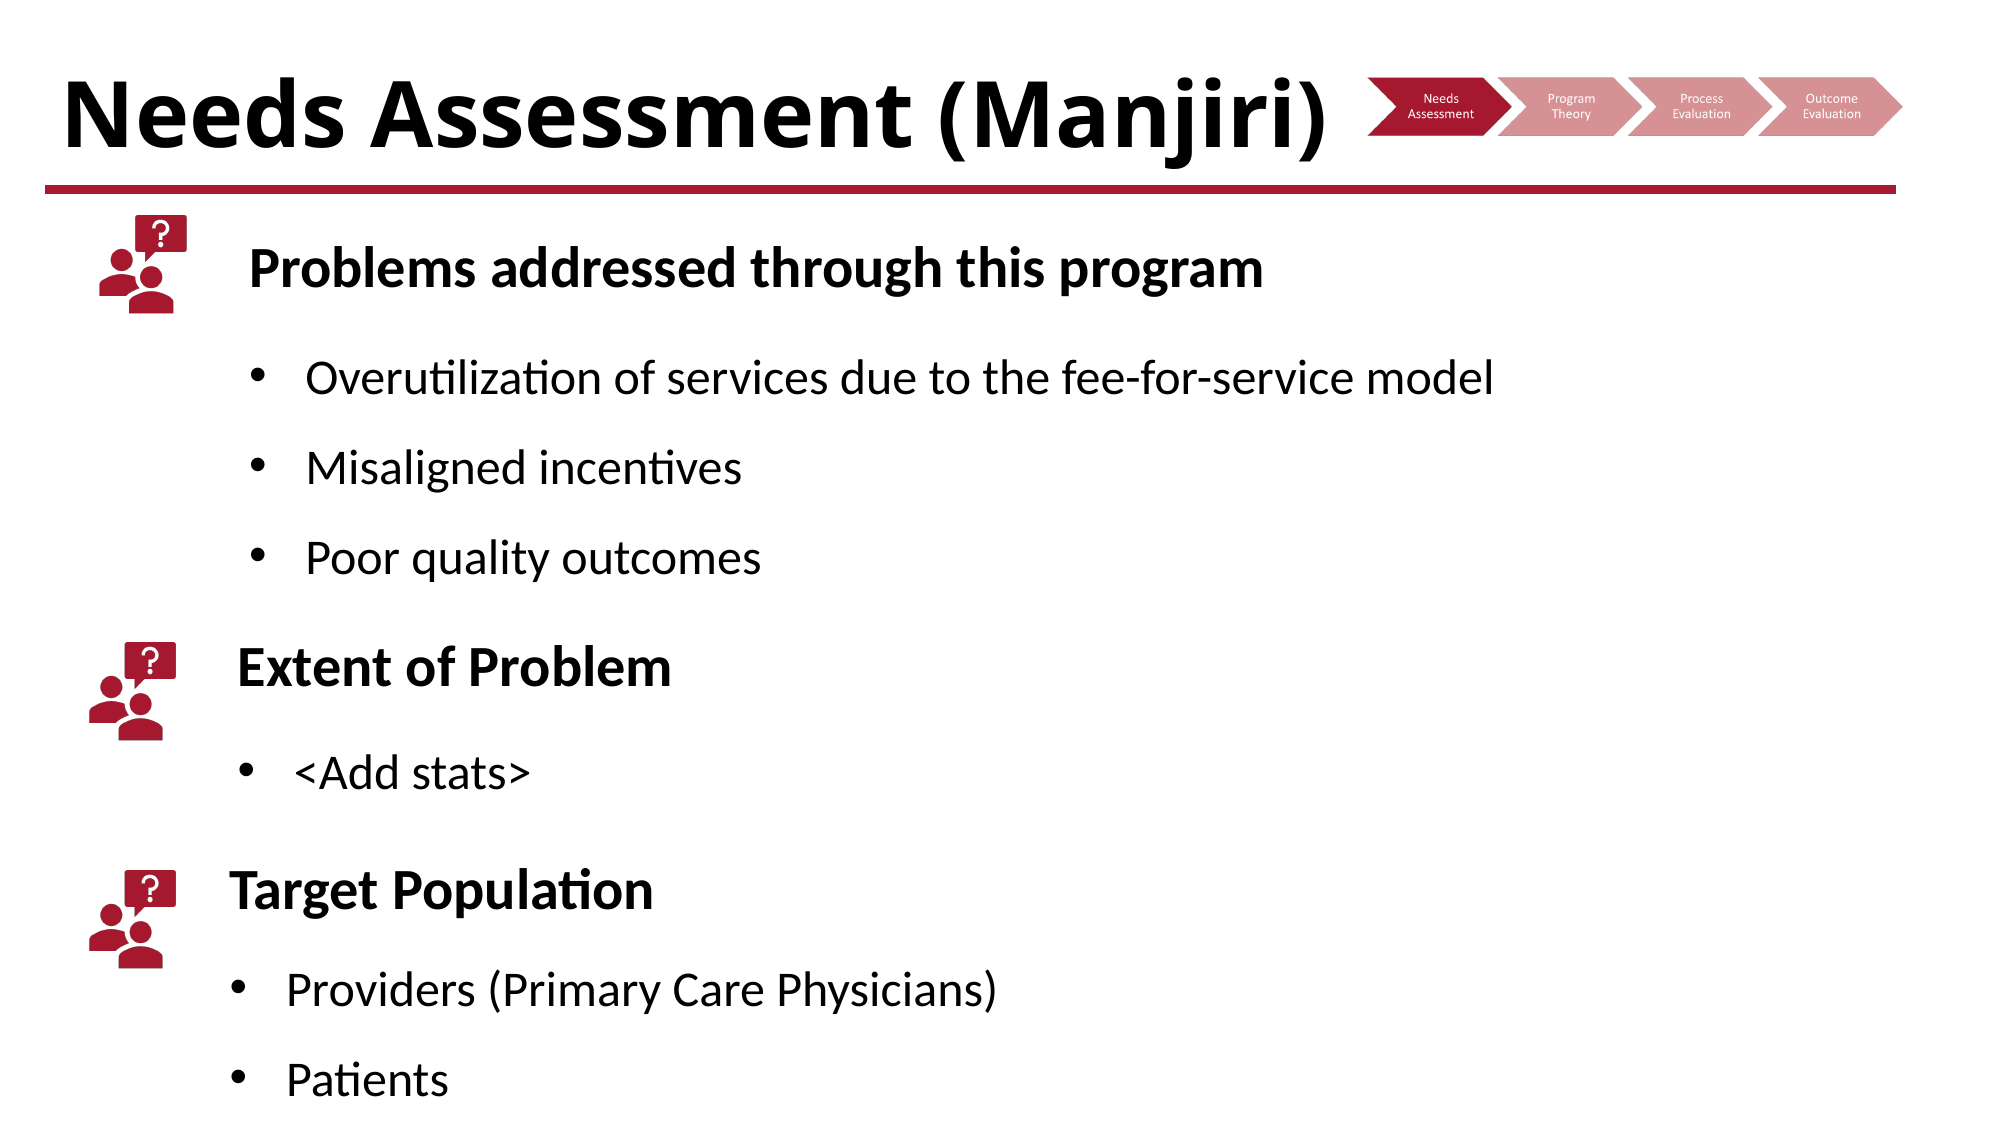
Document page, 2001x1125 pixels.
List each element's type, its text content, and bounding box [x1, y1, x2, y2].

text_box Providers (Primary Care Physicians) Patients [214, 919, 1602, 1114]
picture [84, 205, 202, 323]
text_box Target Population [214, 843, 1602, 919]
title Needs Assessment (Manjiri) [45, 49, 1771, 185]
text_box Problems addressed through this program [234, 221, 1621, 307]
text_box Overutilization of services due to the fee-for-service model Misaligned incentives Poor quality outcomes [234, 307, 1621, 592]
picture [74, 632, 191, 750]
text_box <Add stats> [222, 706, 1610, 807]
text_box Extent of Problem [222, 620, 1610, 706]
picture [1367, 65, 1903, 148]
text_box [45, 185, 1896, 194]
picture [74, 860, 191, 978]
